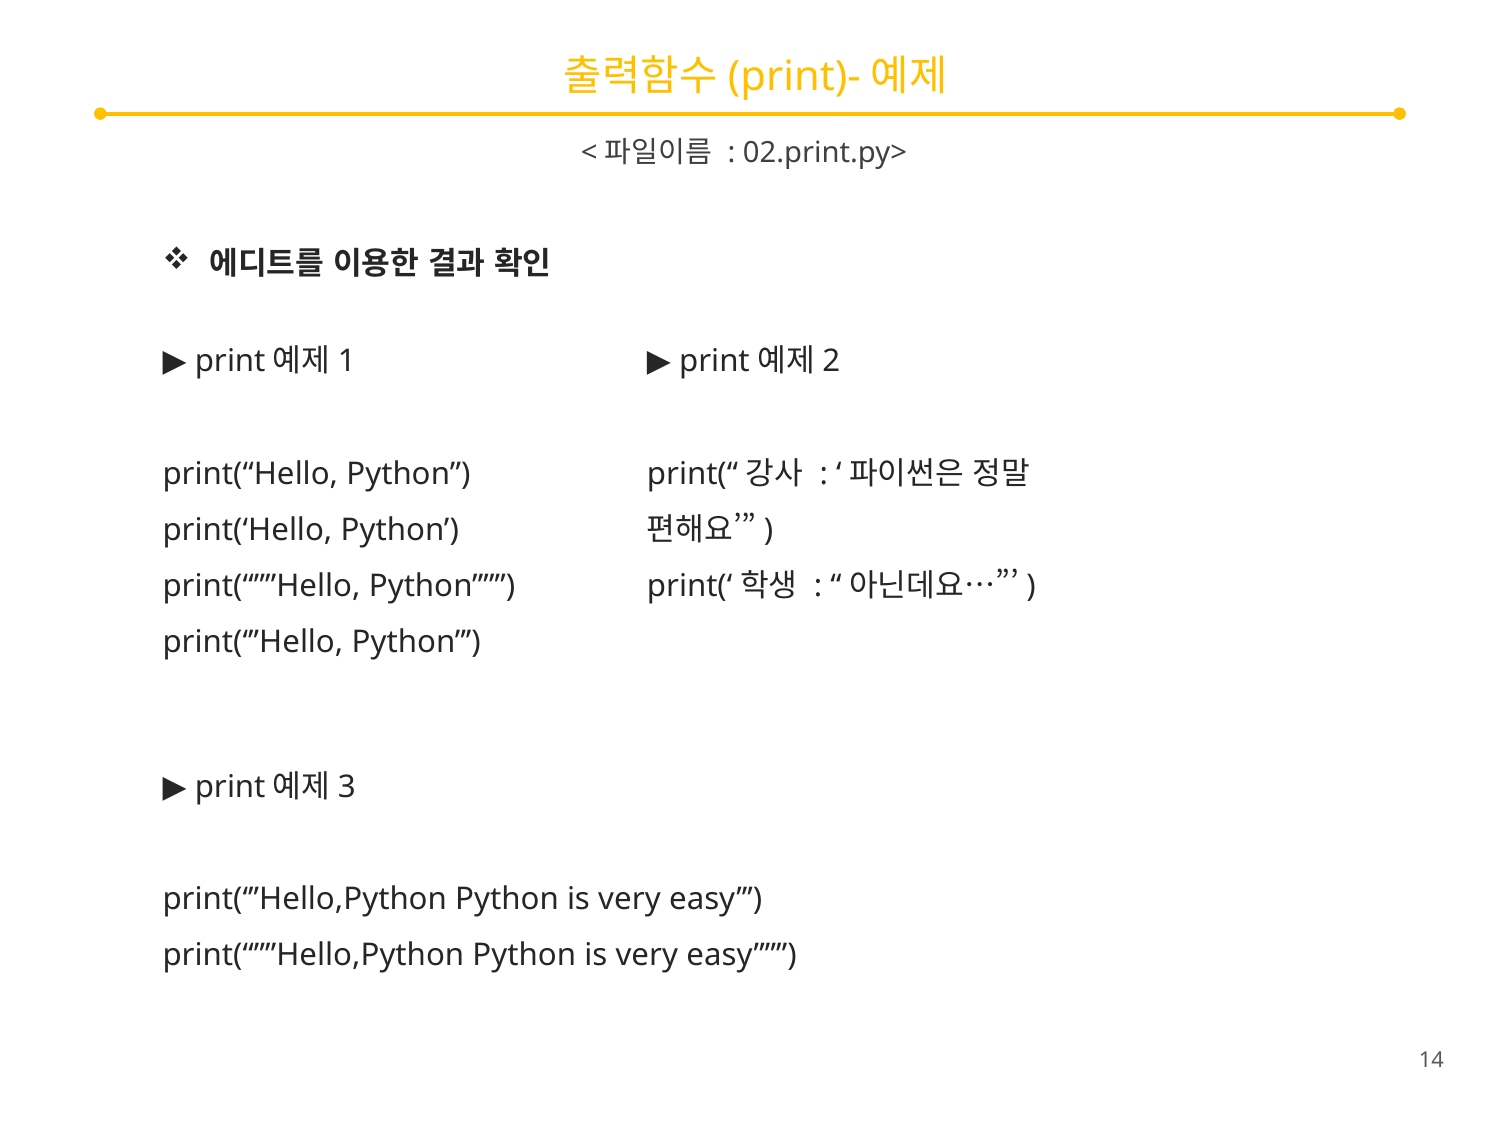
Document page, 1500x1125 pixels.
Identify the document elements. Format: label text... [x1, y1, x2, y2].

text_box <파일이름 : 02.print.py> [100, 125, 1388, 176]
text_box ▶ print예제2 print(“강사 : ‘파이썬은 정말 편해요’”) print(‘학생 : “아닌데요…”’) [631, 314, 1128, 611]
text_box 에디트를 이용한 결과 확인 [147, 216, 785, 288]
title 출력함수(print)-예제 [123, 45, 1388, 102]
text_box ▶ print예제3 print(‘’’Hello,Python Python is very easy’’’) print(“””Hello,Python Python is very easy”””) [147, 739, 821, 980]
text_box ▶ print예제1 print(“Hello, Python”) print(‘Hello, Python’) print(“””Hello, Python”””) print(‘’’Hello, Python’’’) [147, 314, 561, 723]
